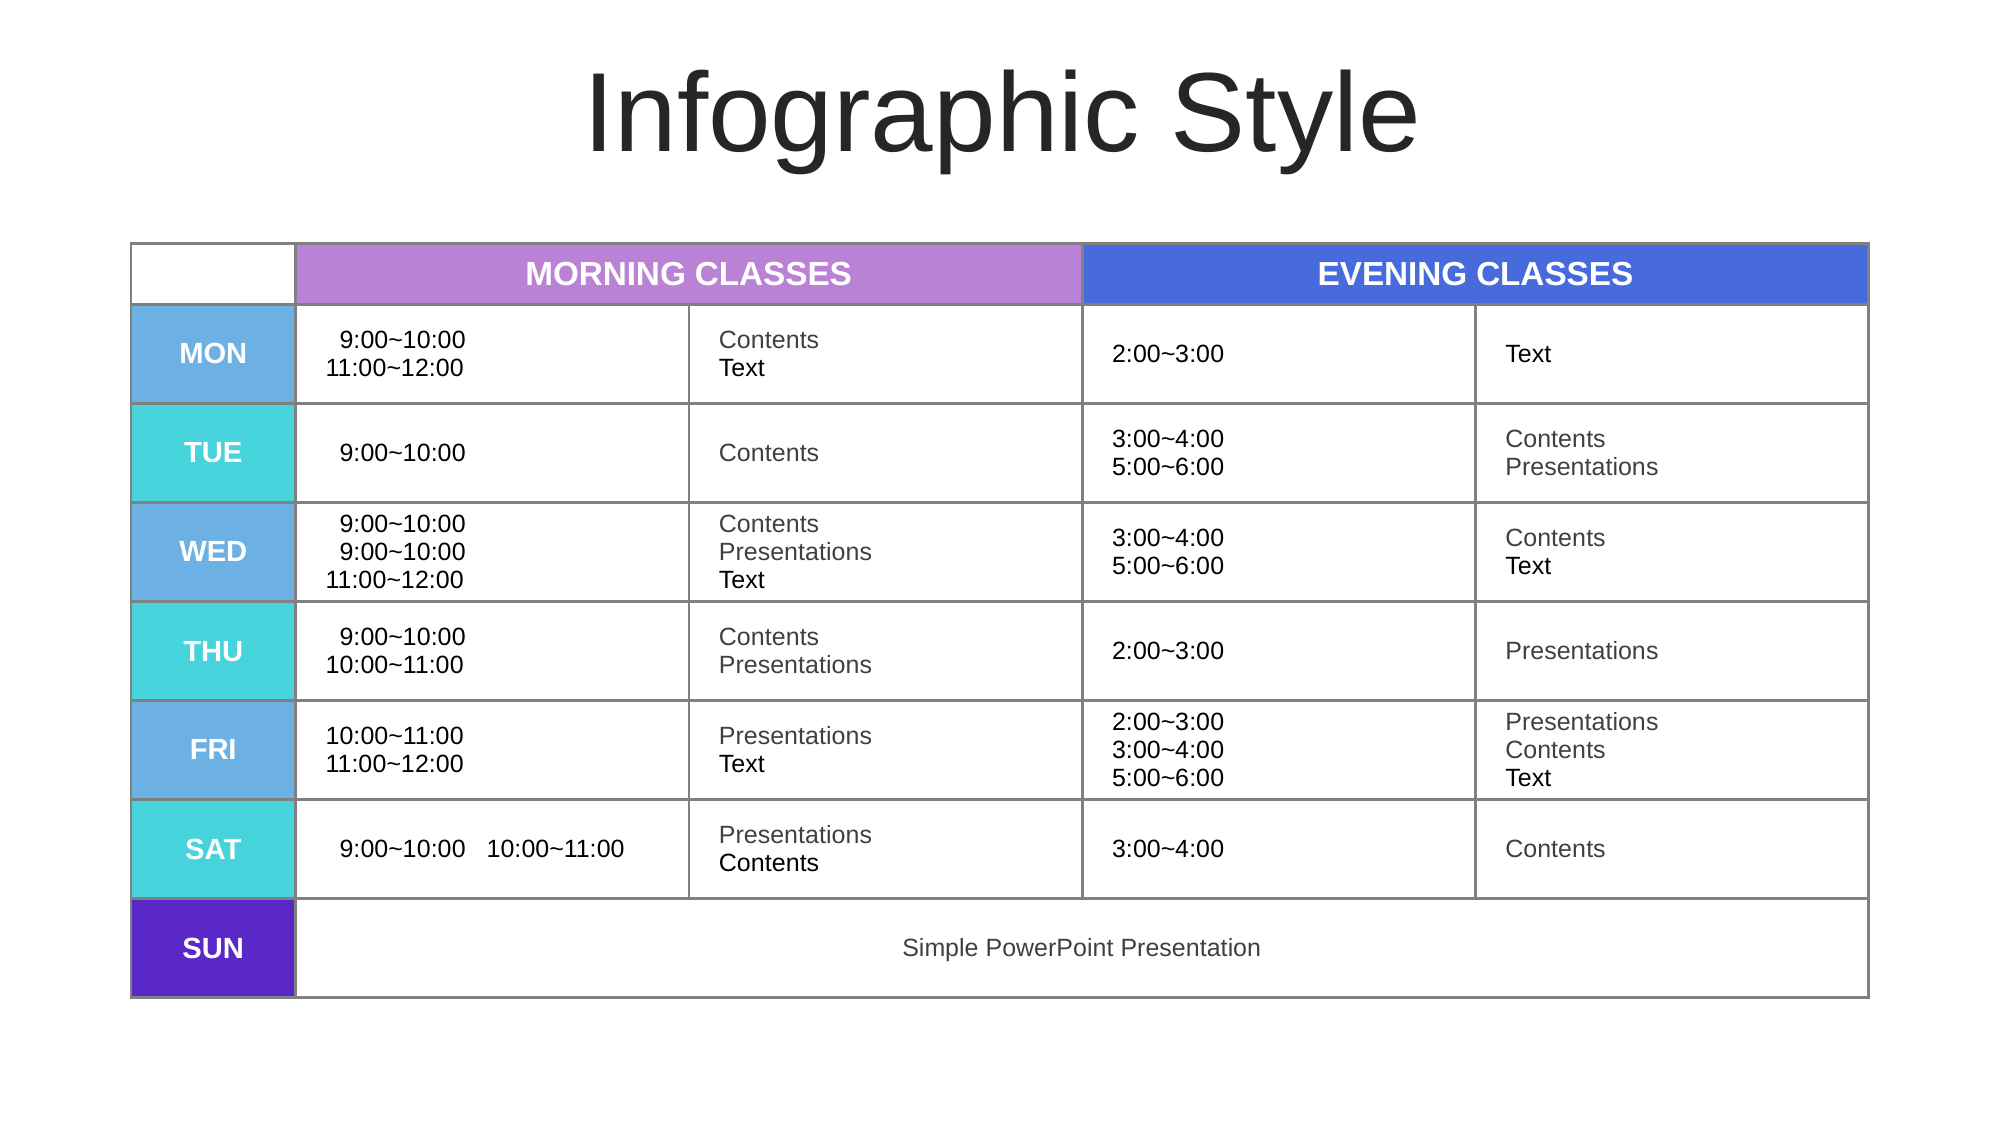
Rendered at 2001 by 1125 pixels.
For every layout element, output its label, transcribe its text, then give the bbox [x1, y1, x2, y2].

table_cell TUE [132, 405, 294, 501]
table_cell SUN [132, 900, 294, 996]
table_cell Presentations [1477, 603, 1867, 699]
table_cell MON [132, 306, 294, 402]
table_cell FRI [132, 702, 294, 798]
table_cell Contents Presentations [1477, 405, 1867, 501]
table_cell 3:00~4:00 [1084, 801, 1474, 897]
table_header EVENING CLASSES [1084, 245, 1867, 303]
table_cell Contents [690, 405, 1081, 501]
table_cell Simple PowerPoint Presentation [297, 900, 1867, 996]
table_cell Contents [1477, 801, 1867, 897]
table_cell 2:00~3:00 3:00~4:00 5:00~6:00 [1084, 702, 1474, 798]
table_cell SAT [132, 801, 294, 897]
table_cell Contents Text [1477, 504, 1867, 600]
table_cell 9:00~10:00 10:00~11:00 [297, 801, 688, 897]
table_cell Contents Presentations [690, 603, 1081, 699]
table_cell WED [132, 504, 294, 600]
table_cell 9:00~10:00 [297, 405, 688, 501]
table_header MORNING CLASSES [297, 245, 1081, 303]
table_header [132, 245, 294, 303]
list Infographic Style [53, 55, 1952, 175]
table_cell 3:00~4:00 5:00~6:00 [1084, 405, 1474, 501]
table_cell 3:00~4:00 5:00~6:00 [1084, 504, 1474, 600]
table_cell Presentations Contents Text [1477, 702, 1867, 798]
table_cell Contents Text [690, 306, 1081, 402]
table_cell Contents Presentations Text [690, 504, 1081, 600]
table_cell 2:00~3:00 [1084, 603, 1474, 699]
table_cell 9:00~10:00 10:00~11:00 [297, 603, 688, 699]
table_cell Presentations Text [690, 702, 1081, 798]
table_cell 9:00~10:00 11:00~12:00 [297, 306, 688, 402]
table_cell 9:00~10:00 9:00~10:00 11:00~12:00 [297, 504, 688, 600]
table_cell Presentations Contents [690, 801, 1081, 897]
table_cell 10:00~11:00 11:00~12:00 [297, 702, 688, 798]
table_cell Text [1477, 306, 1867, 402]
table_cell 2:00~3:00 [1084, 306, 1474, 402]
table_cell THU [132, 603, 294, 699]
